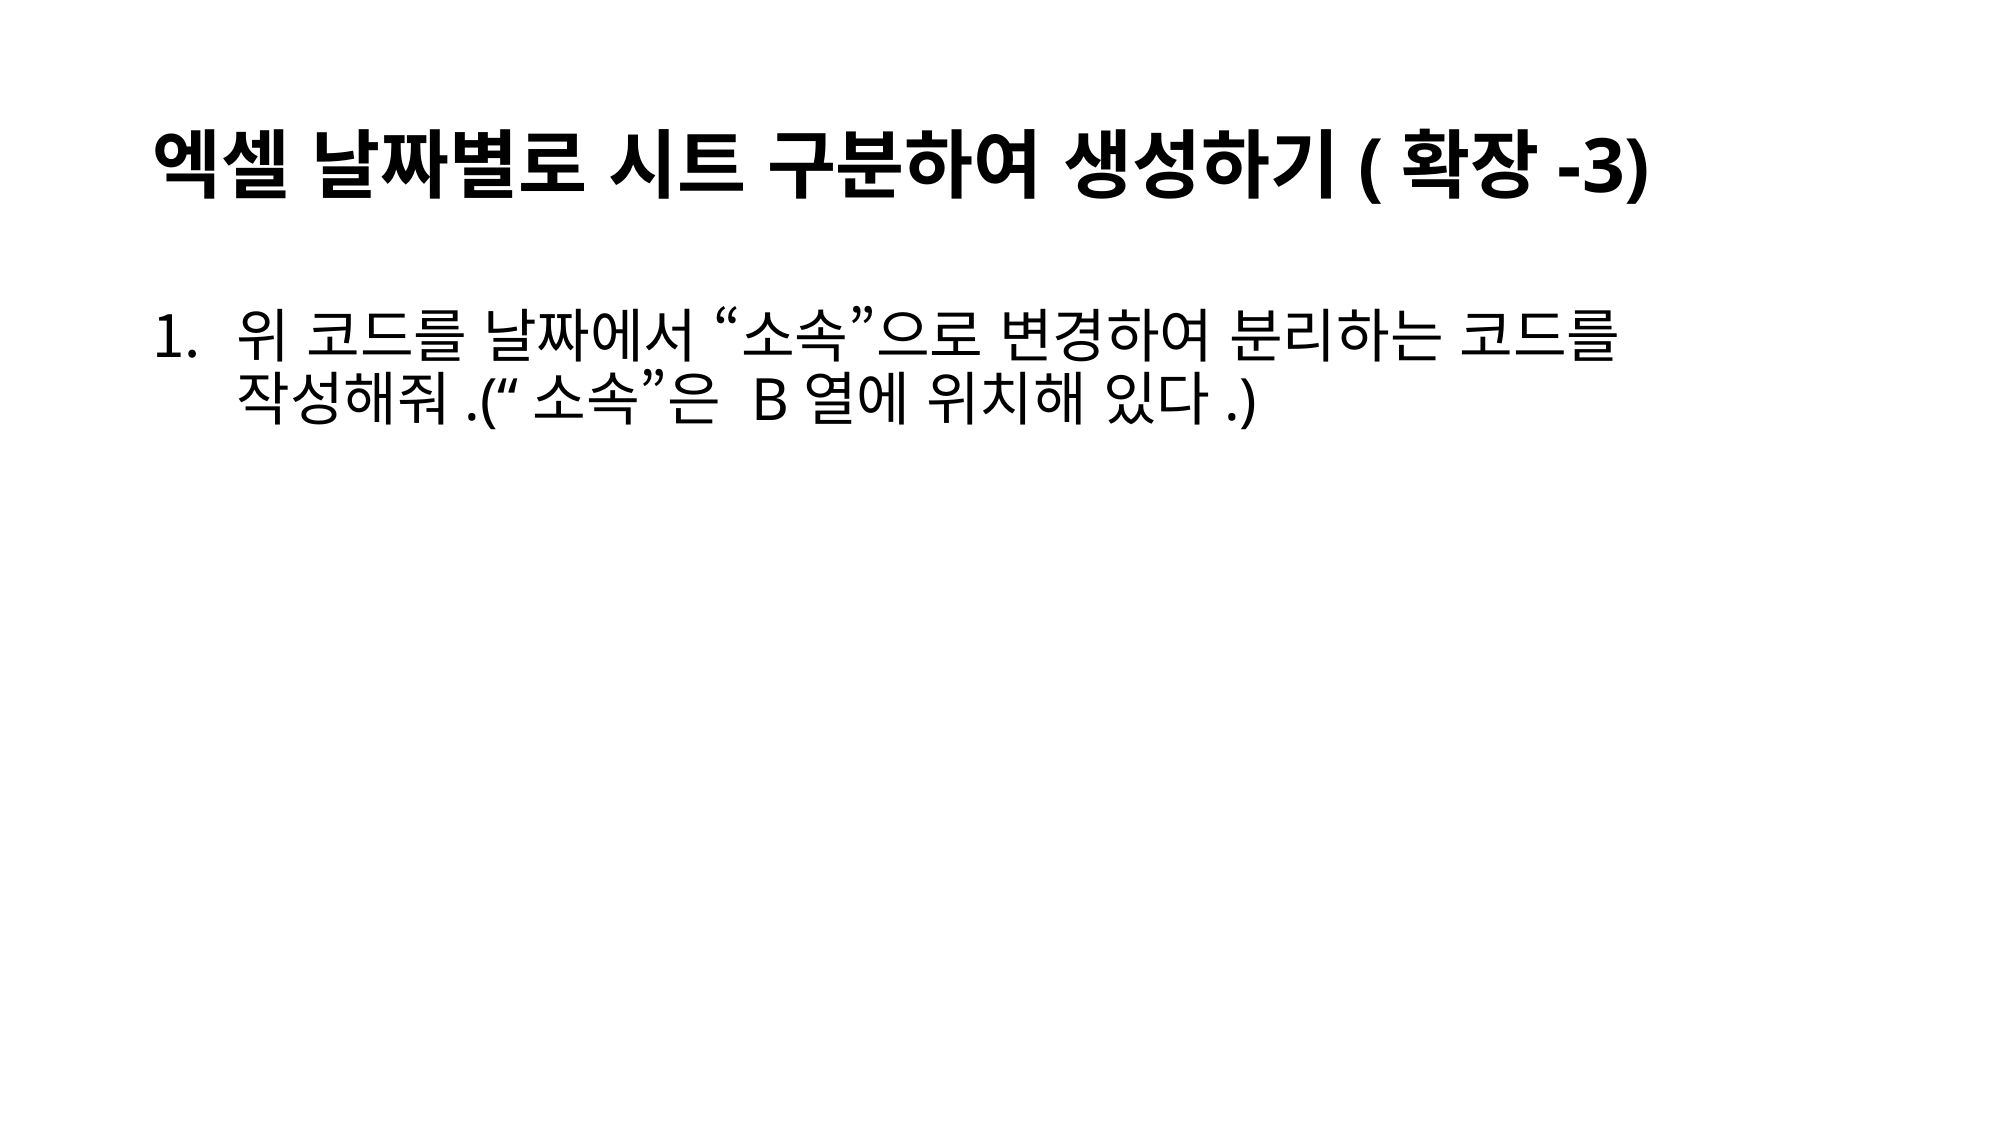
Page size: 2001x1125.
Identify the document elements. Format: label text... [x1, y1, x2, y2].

list 위 코드를 날짜에서 “소속”으로 변경하여 분리하는 코드를 작성해줘.(“소속”은 B열에 위치해 있다.) [137, 299, 1863, 1014]
title 엑셀 날짜별로 시트 구분하여 생성하기(확장-3) [137, 59, 1863, 278]
